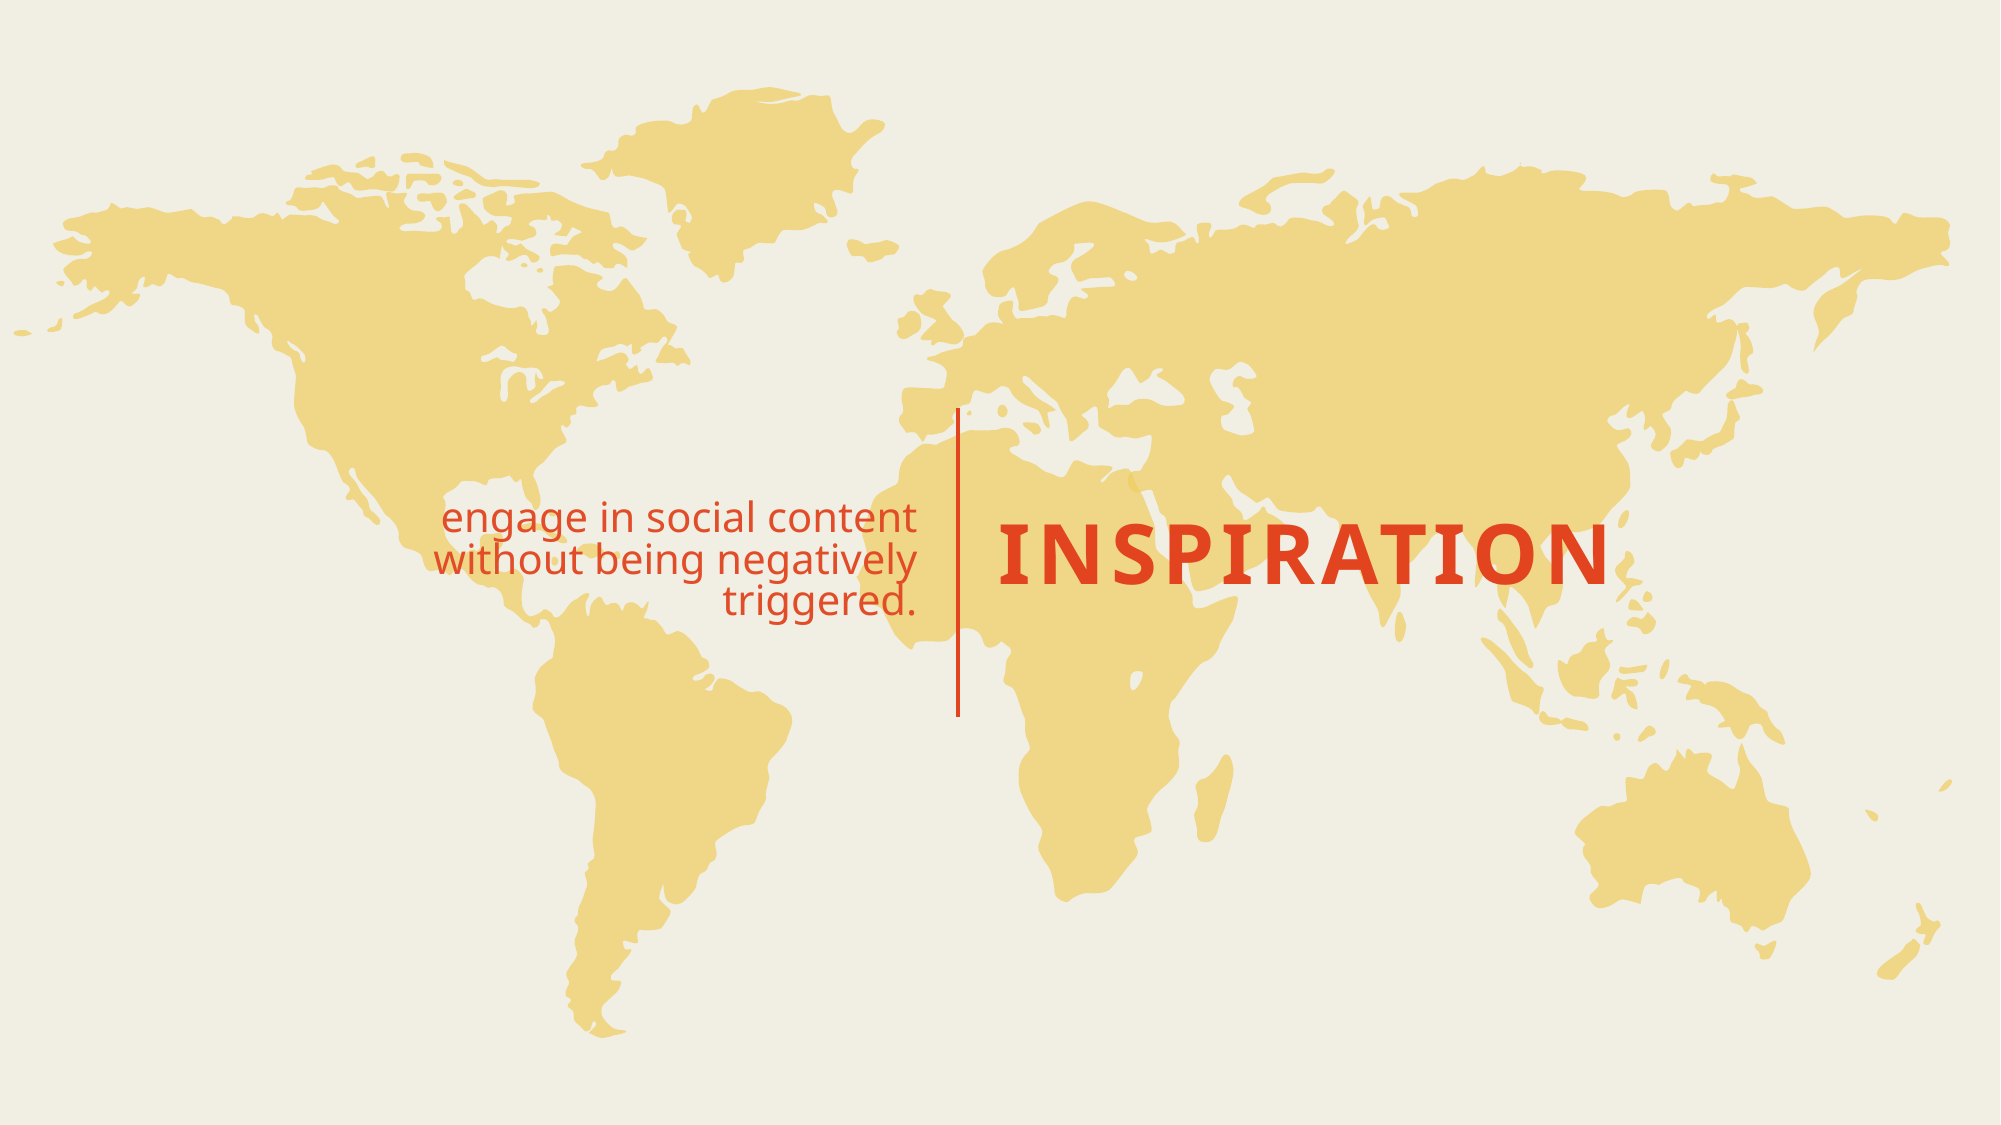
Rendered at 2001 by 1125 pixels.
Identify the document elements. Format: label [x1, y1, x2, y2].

text_box [11, 87, 1956, 1038]
